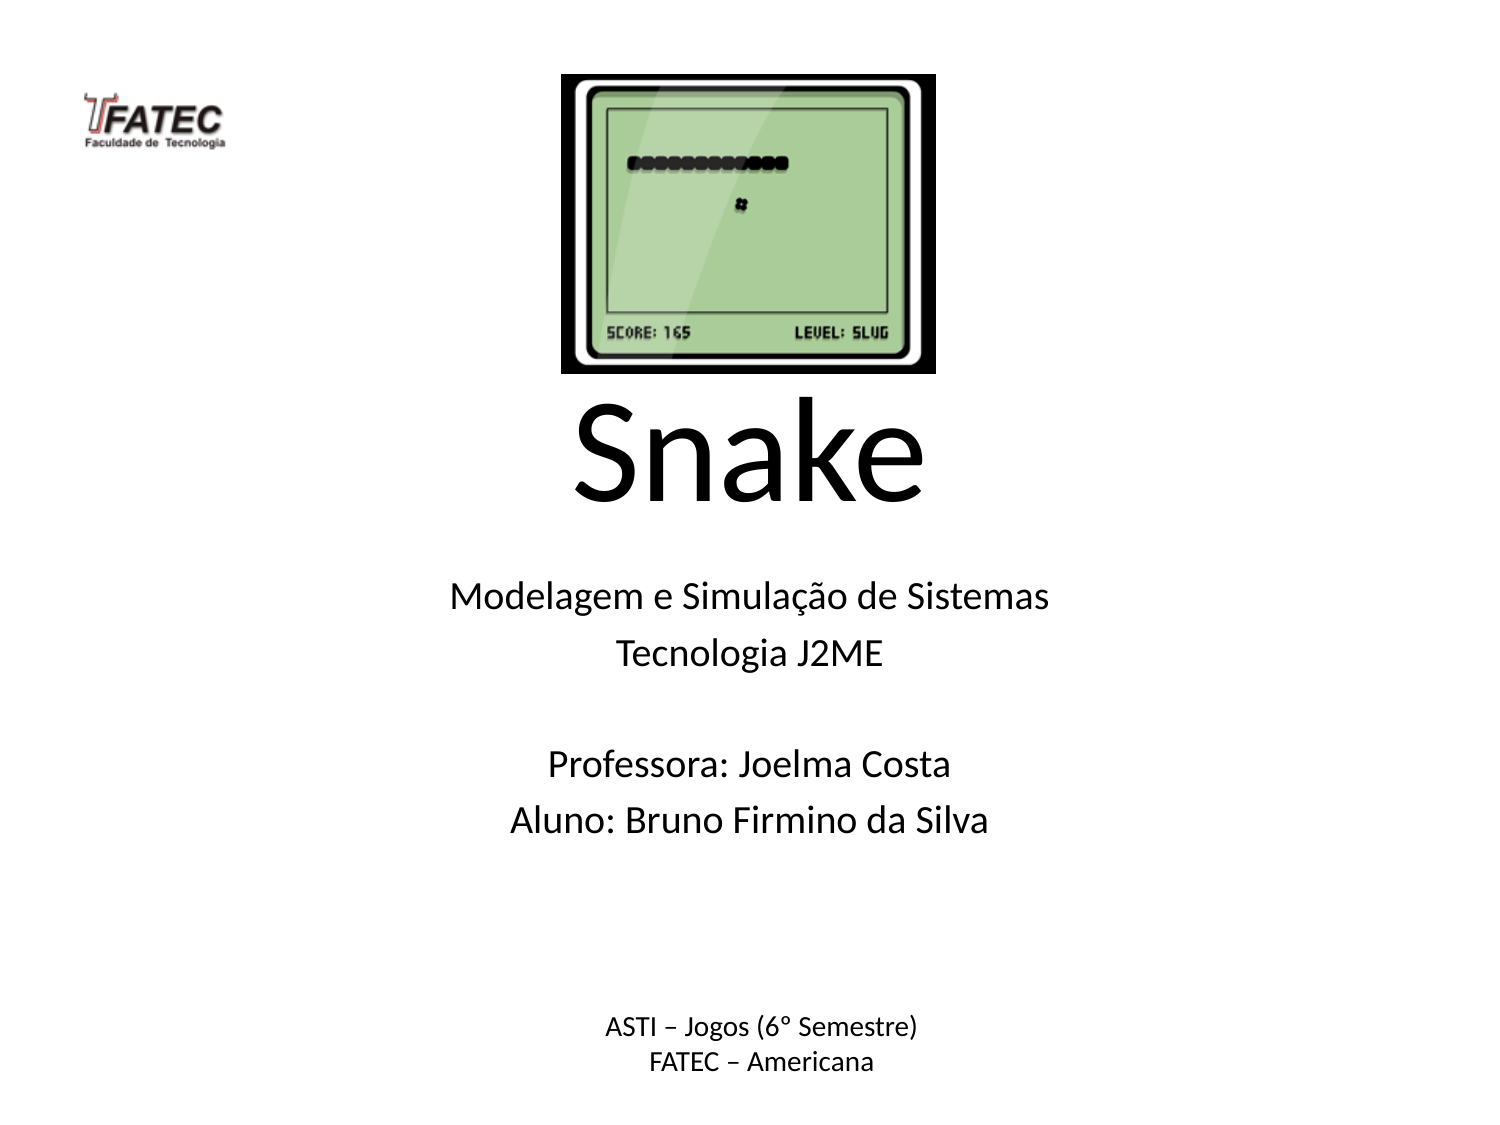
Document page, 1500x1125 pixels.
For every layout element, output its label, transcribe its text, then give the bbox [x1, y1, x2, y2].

title Snake [112, 321, 1388, 563]
picture [560, 73, 936, 374]
picture [0, 0, 313, 313]
subtitle Modelagem e Simulação de Sistemas Tecnologia J2ME Professora: Joelma Costa Aluno: Bruno Firmino da Silva [225, 562, 1275, 850]
text_box ASTI – Jogos (6º Semestre) FATEC – Americana [490, 999, 1034, 1085]
